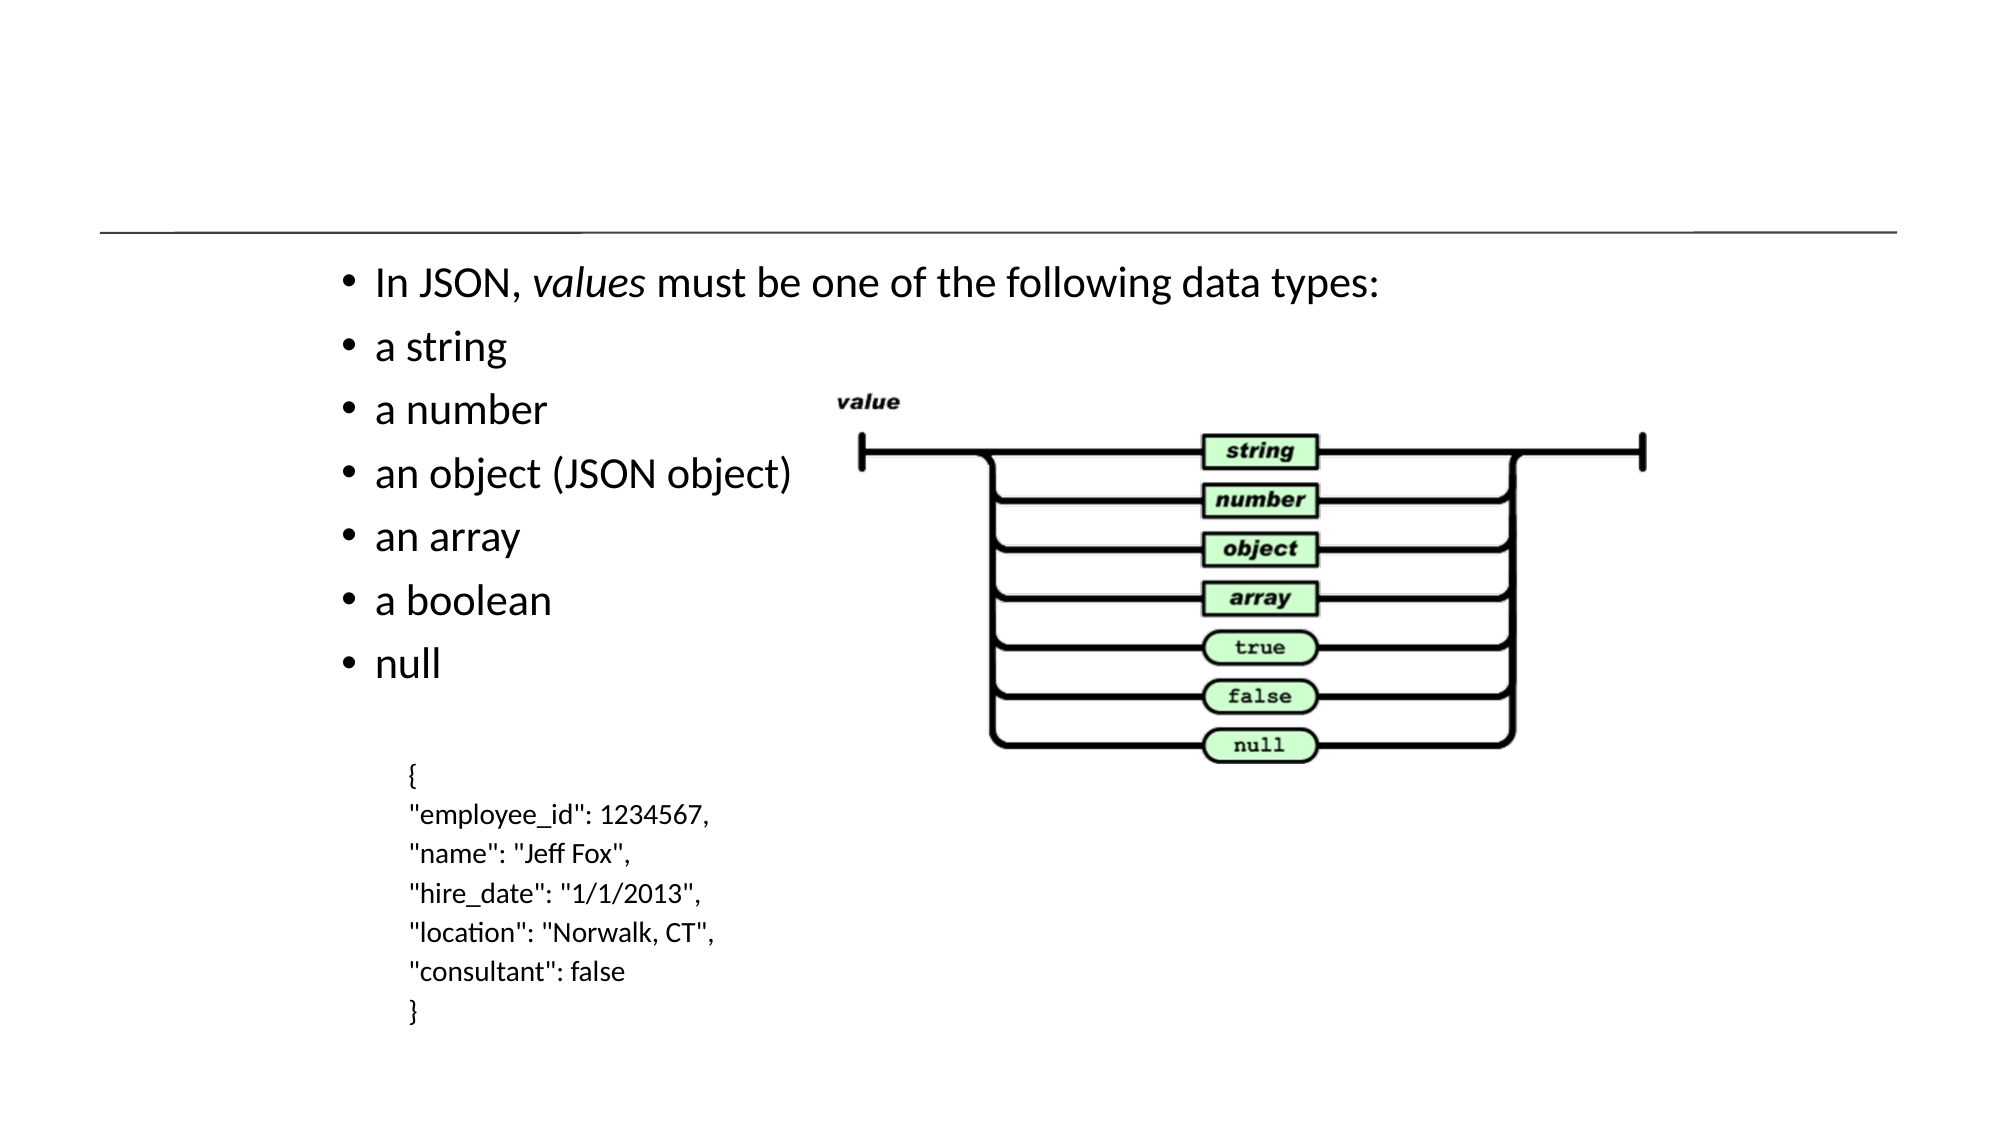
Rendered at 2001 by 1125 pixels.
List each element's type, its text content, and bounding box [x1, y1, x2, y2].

picture [836, 386, 1647, 764]
list In JSON, values must be one of the following data types: a string a number an object (JSON object) an array a boolean null { "employee_id": 1234567, "name": "Jeff Fox", "hire_date": "1/1/2013", "location": "Norwalk, CT", "consultant": false } [326, 251, 1636, 1044]
